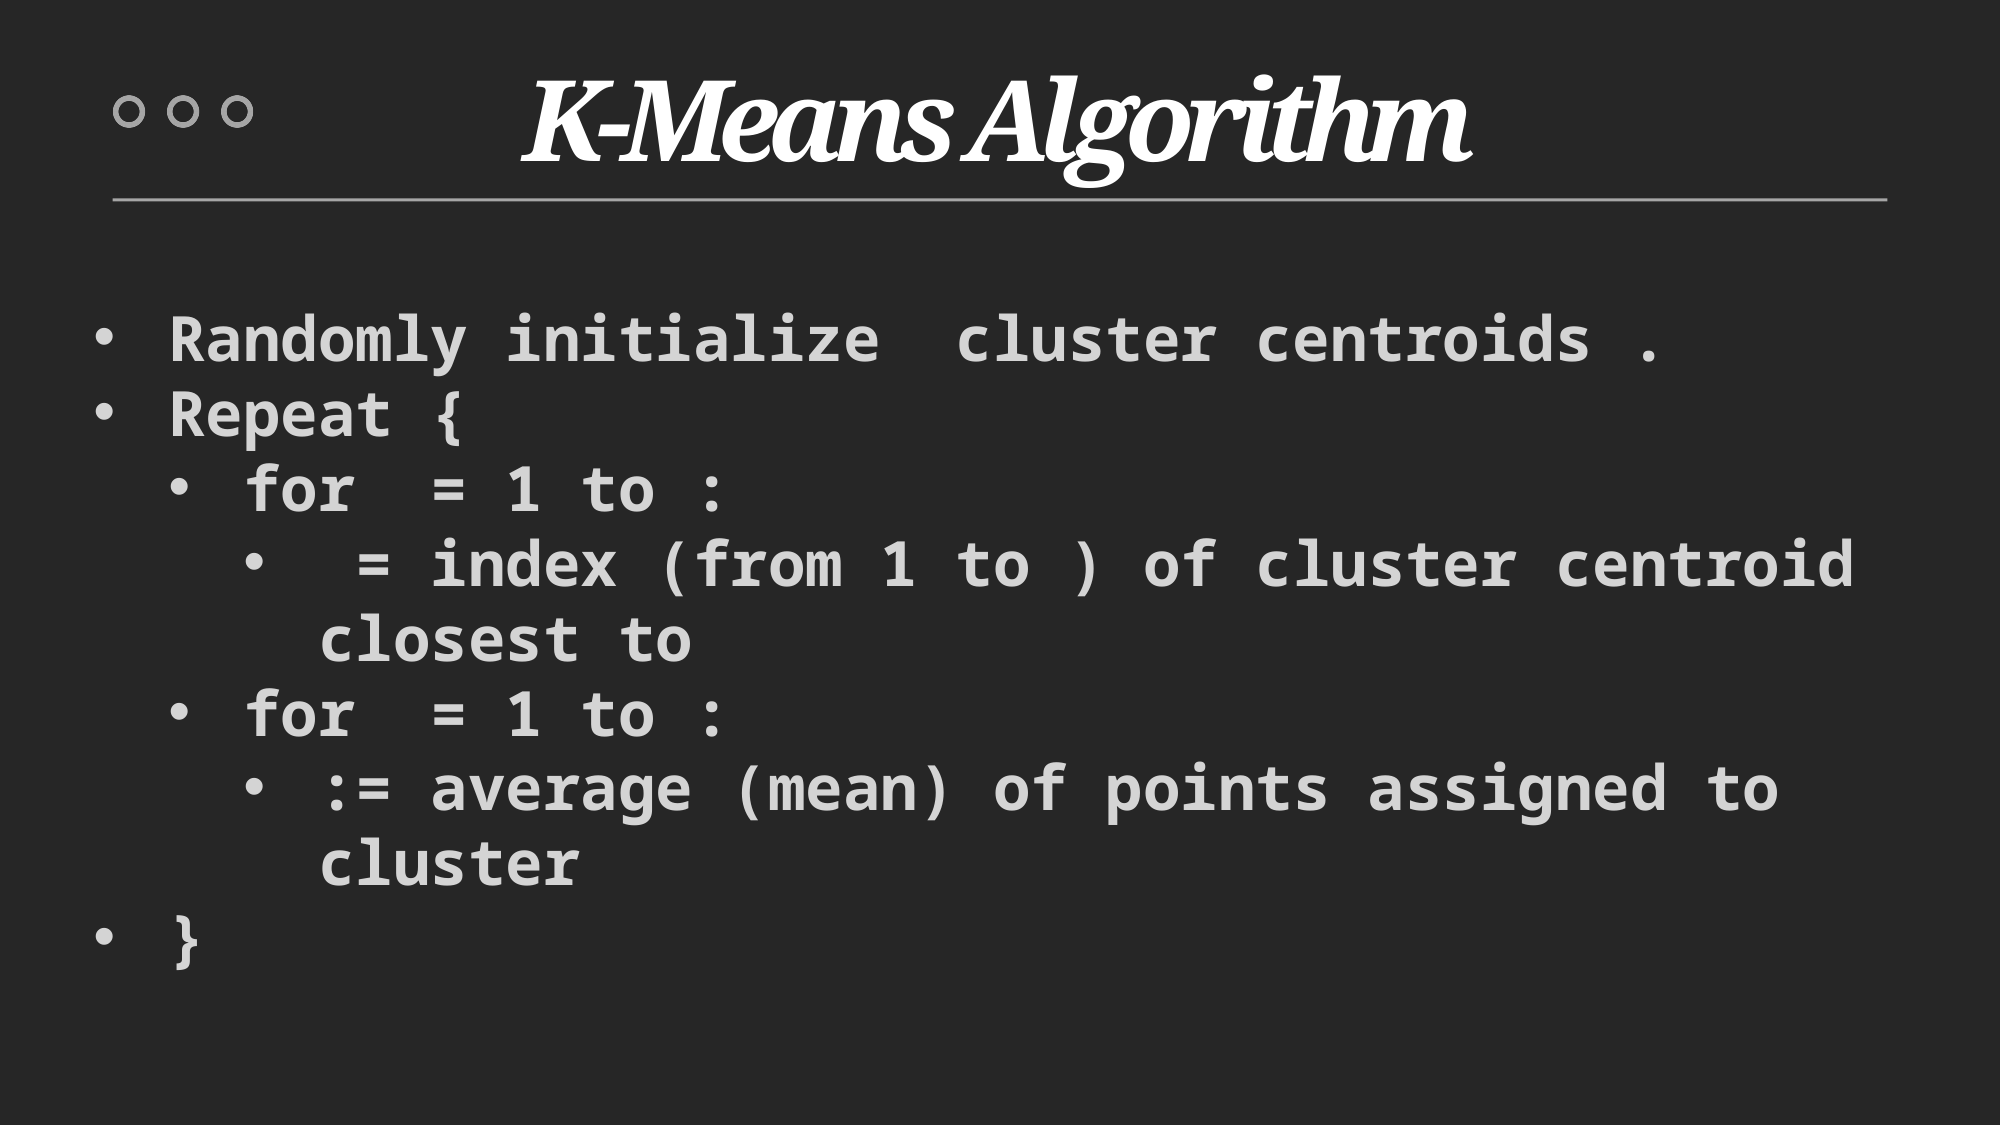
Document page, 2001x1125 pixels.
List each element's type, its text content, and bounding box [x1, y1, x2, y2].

text_box K-Means Algorithm [169, 8, 1831, 191]
picture [112, 95, 254, 128]
text_box [112, 198, 1888, 202]
